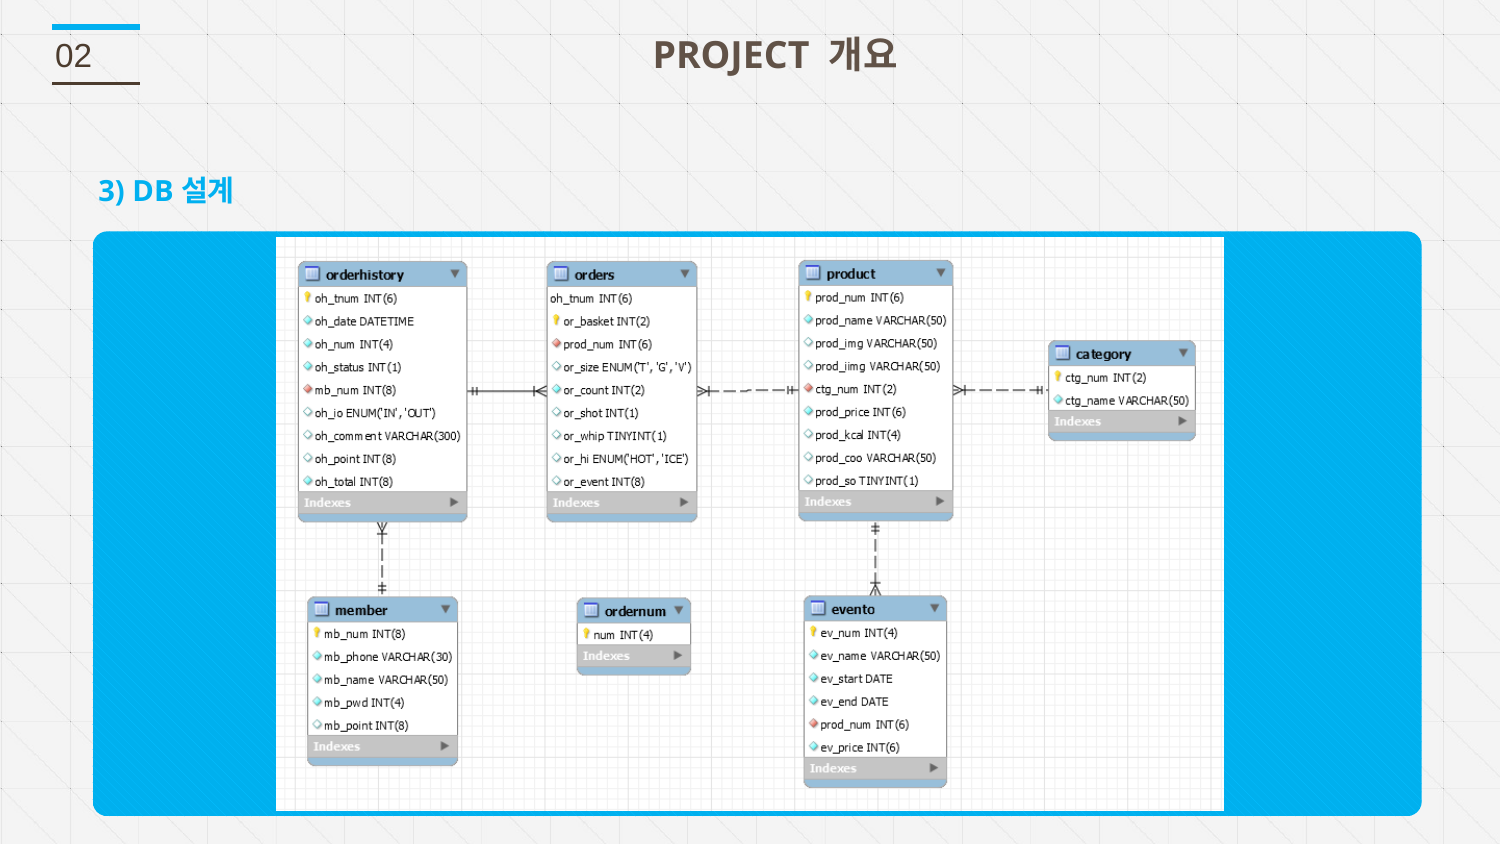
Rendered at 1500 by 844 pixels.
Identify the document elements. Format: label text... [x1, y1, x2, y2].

picture [0, 0, 1500, 844]
text_box 02 [40, 11, 122, 97]
title PROJECT 개요 [148, 11, 1401, 97]
text_box [90, 229, 1424, 819]
text_box 3) DB설계 [65, 146, 596, 206]
